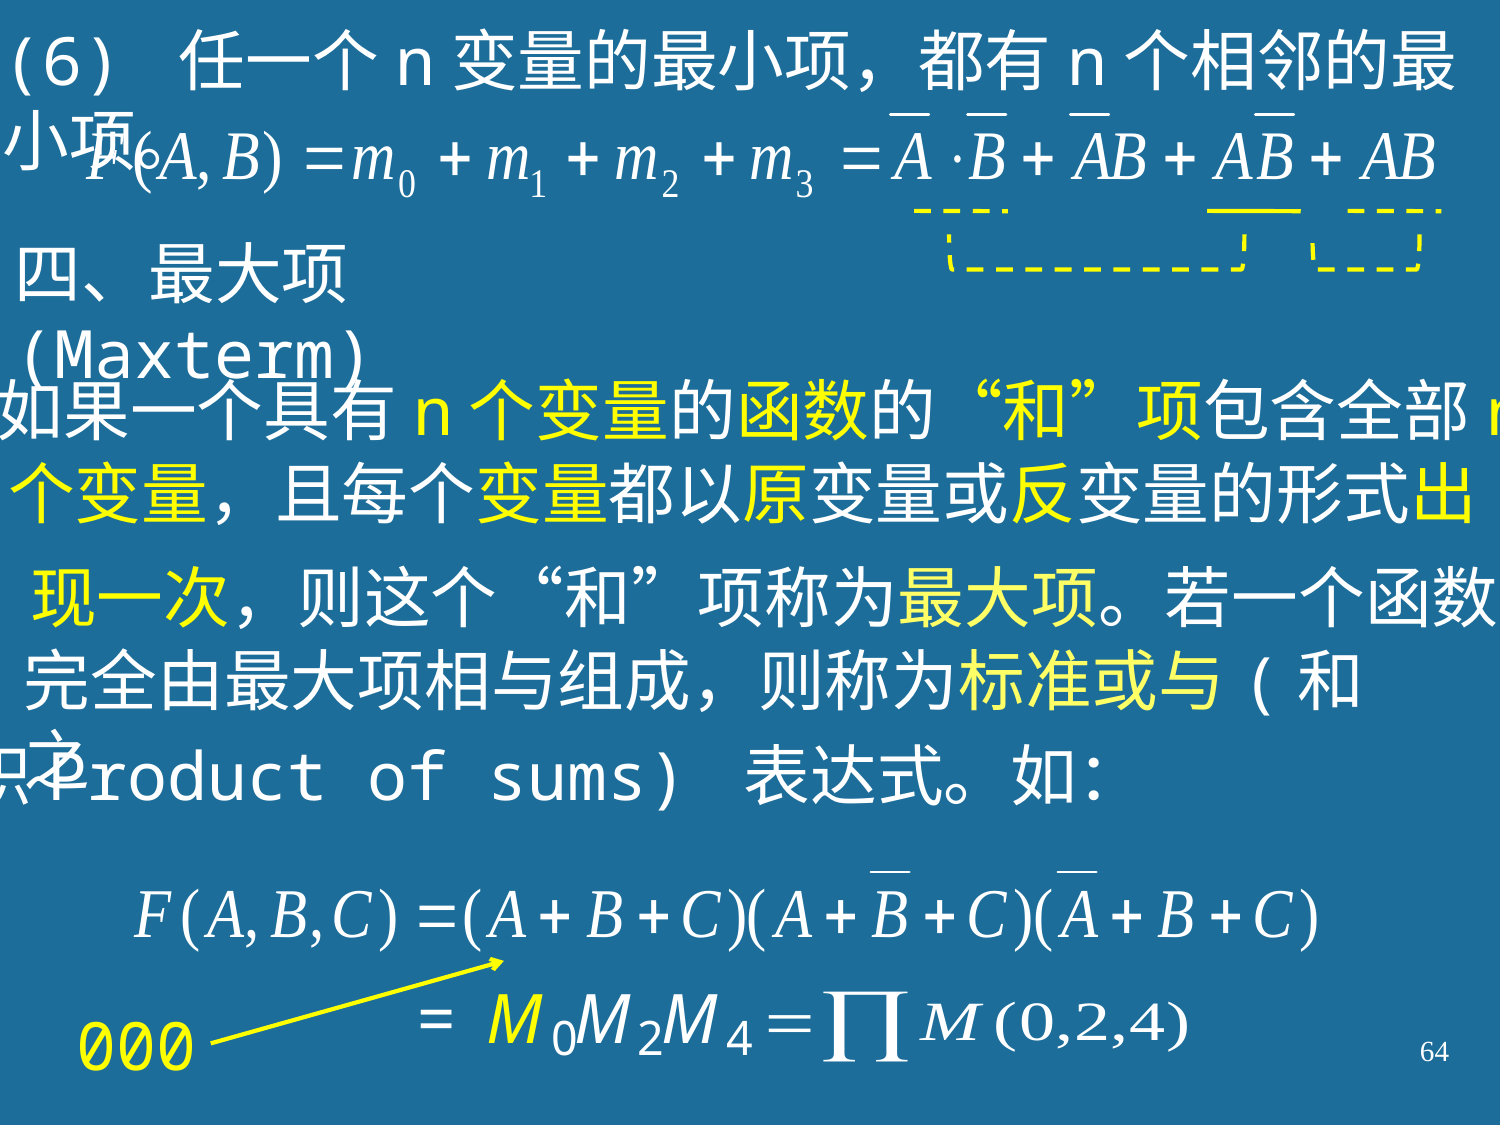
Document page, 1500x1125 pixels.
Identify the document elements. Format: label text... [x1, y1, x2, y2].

slide_number 64 [1151, 1025, 1465, 1100]
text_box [74, 98, 1449, 212]
text_box [949, 234, 1245, 270]
text_box (6) 任一个n变量的最小项，都有n个相邻的最小项。 [0, 11, 1489, 187]
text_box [70, 960, 505, 1093]
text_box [765, 980, 1201, 1071]
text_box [509, 969, 762, 1067]
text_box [0, 361, 1500, 823]
text_box 四、最大项(Maxterm) [0, 224, 727, 360]
text_box [1312, 234, 1420, 270]
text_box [122, 855, 1329, 963]
